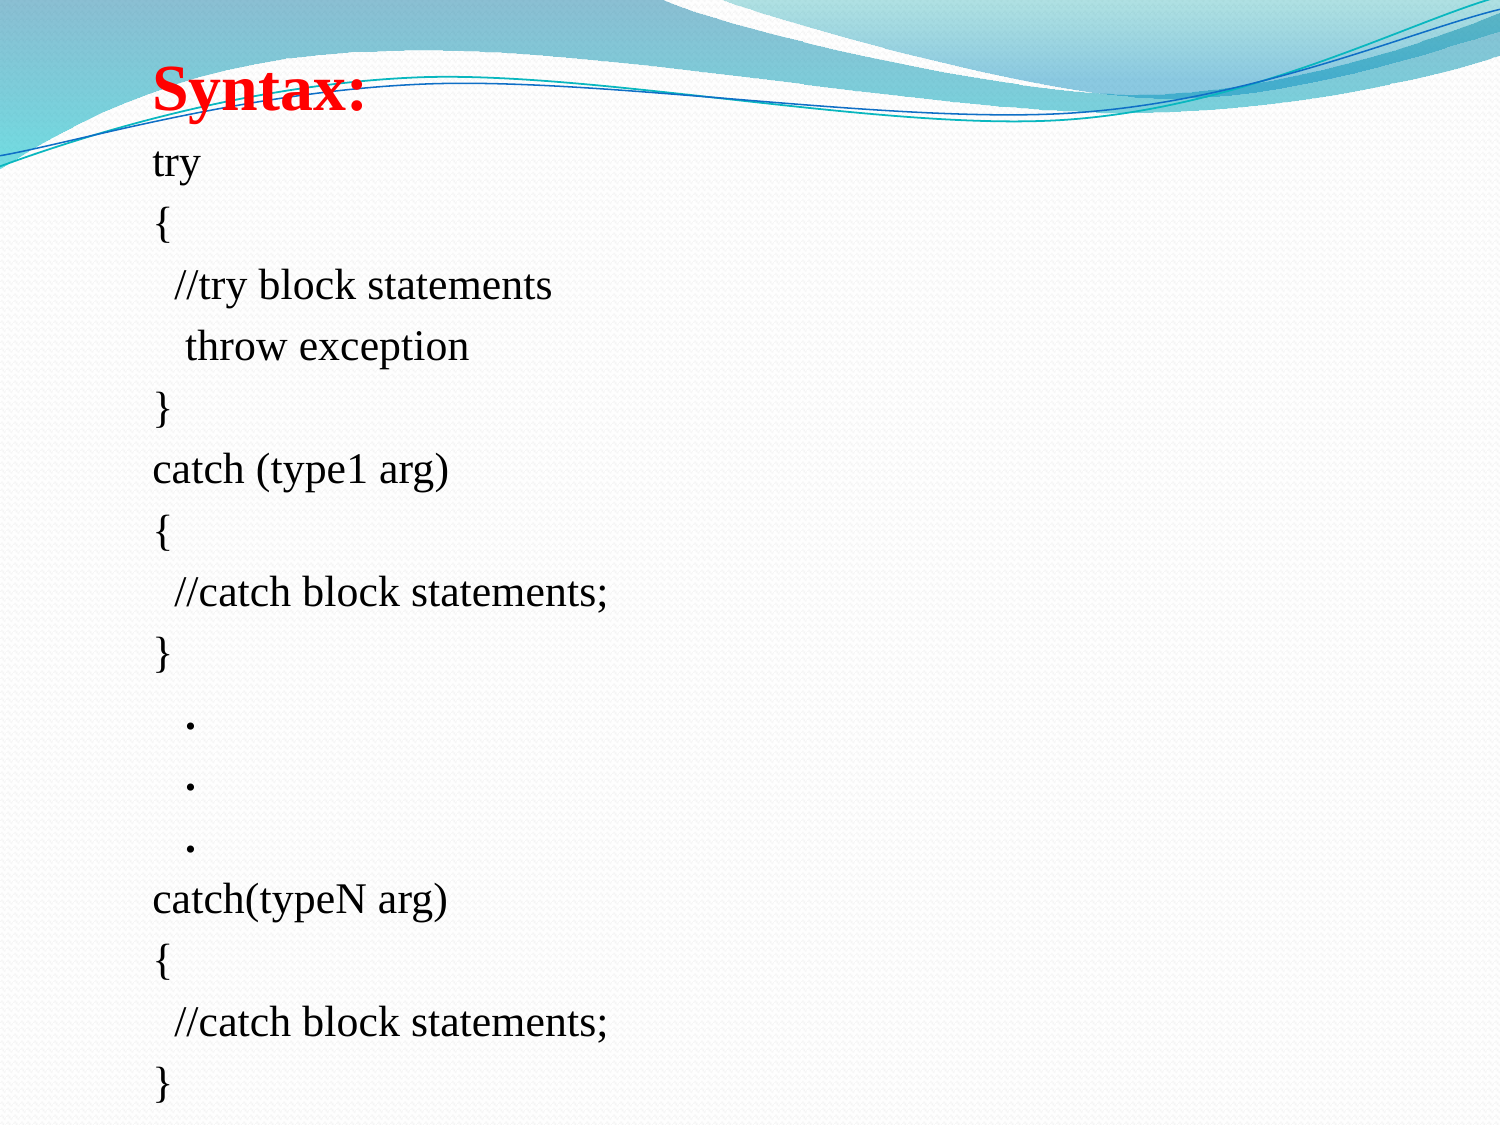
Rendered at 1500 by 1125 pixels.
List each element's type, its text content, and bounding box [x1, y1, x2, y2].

list Syntax: try { //try block statements throw exception } catch (type1 arg) { //catch block statements; } . . . catch(typeN arg) { //catch block statements; } [137, 37, 1425, 1125]
